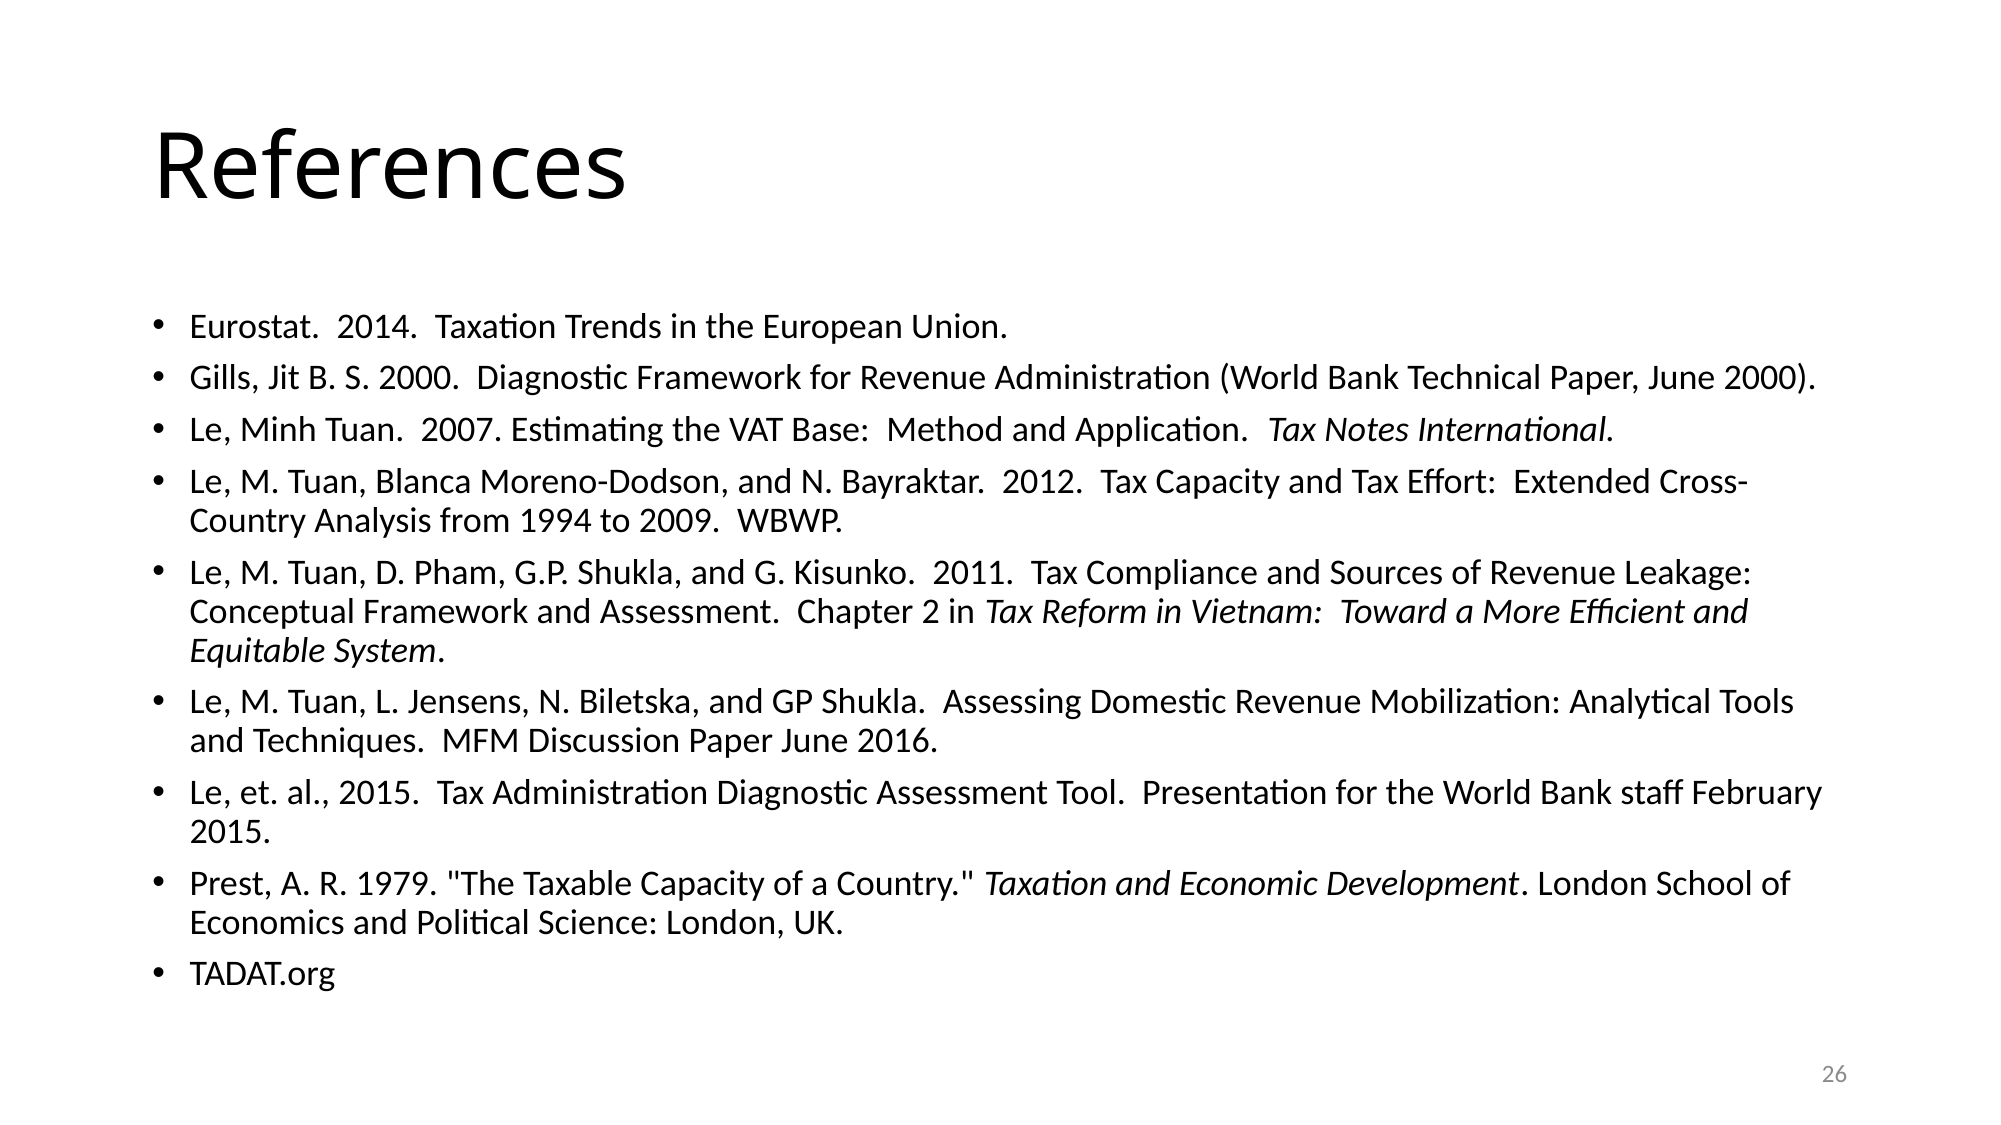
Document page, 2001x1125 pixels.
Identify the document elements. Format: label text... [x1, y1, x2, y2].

list Eurostat. 2014. Taxation Trends in the European Union. Gills, Jit B. S. 2000. Diagnostic Framework for Revenue Administration (World Bank Technical Paper, June 2000). Le, Minh Tuan. 2007. Estimating the VAT Base: Method and Application. Tax Notes International. Le, M. Tuan, Blanca Moreno-Dodson, and N. Bayraktar. 2012. Tax Capacity and Tax Effort: Extended Cross-Country Analysis from 1994 to 2009. WBWP. Le, M. Tuan, D. Pham, G.P. Shukla, and G. Kisunko. 2011. Tax Compliance and Sources of Revenue Leakage: Conceptual Framework and Assessment. Chapter 2 in Tax Reform in Vietnam: Toward a More Efficient and Equitable System. Le, M. Tuan, L. Jensens, N. Biletska, and GP Shukla. Assessing Domestic Revenue Mobilization: Analytical Tools and Techniques. MFM Discussion Paper June 2016. Le, et. al., 2015. Tax Administration Diagnostic Assessment Tool. Presentation for the World Bank staff February 2015. Prest, A. R. 1979. "The Taxable Capacity of a Country." Taxation and Economic Development. London School of Economics and Political Science: London, UK. TADAT.org [137, 299, 1863, 1014]
slide_number 26 [1412, 1042, 1863, 1103]
title References [137, 59, 1863, 278]
